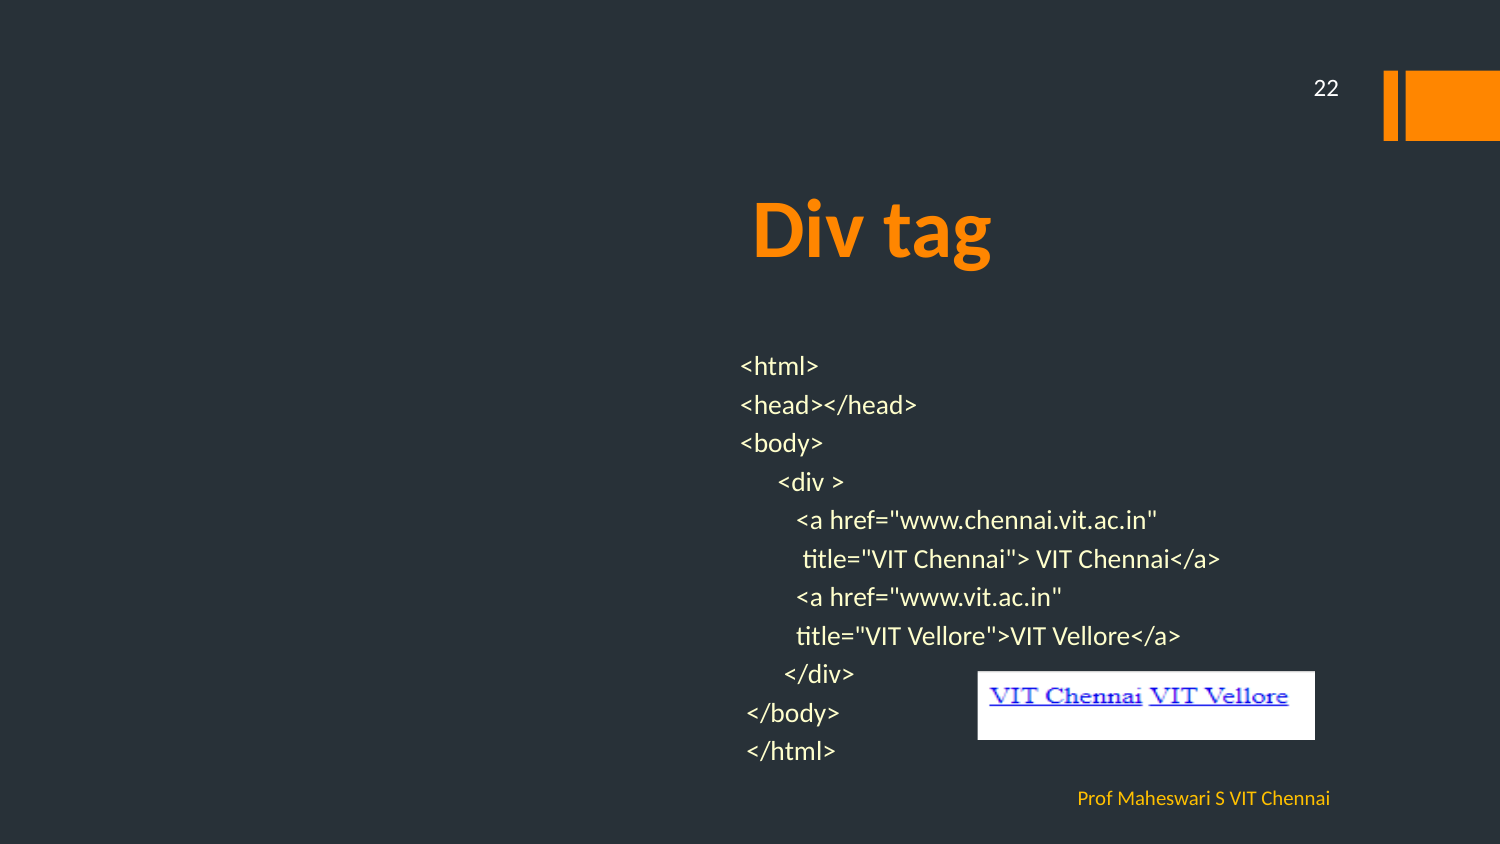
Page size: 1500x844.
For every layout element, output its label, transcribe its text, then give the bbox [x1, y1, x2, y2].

footer Prof Maheswari S VIT Chennai [1062, 784, 1431, 822]
picture [977, 671, 1317, 740]
title Div tag [737, 140, 1363, 282]
slide_number 22 [1199, 67, 1355, 105]
list <html> <head></head> <body> <div > <a href="www.chennai.vit.ac.in" title="VIT Chennai"> VIT Chennai</a> <a href="www.vit.ac.in" title="VIT Vellore">VIT Vellore</a> </div> </body> </html> [725, 340, 1350, 777]
